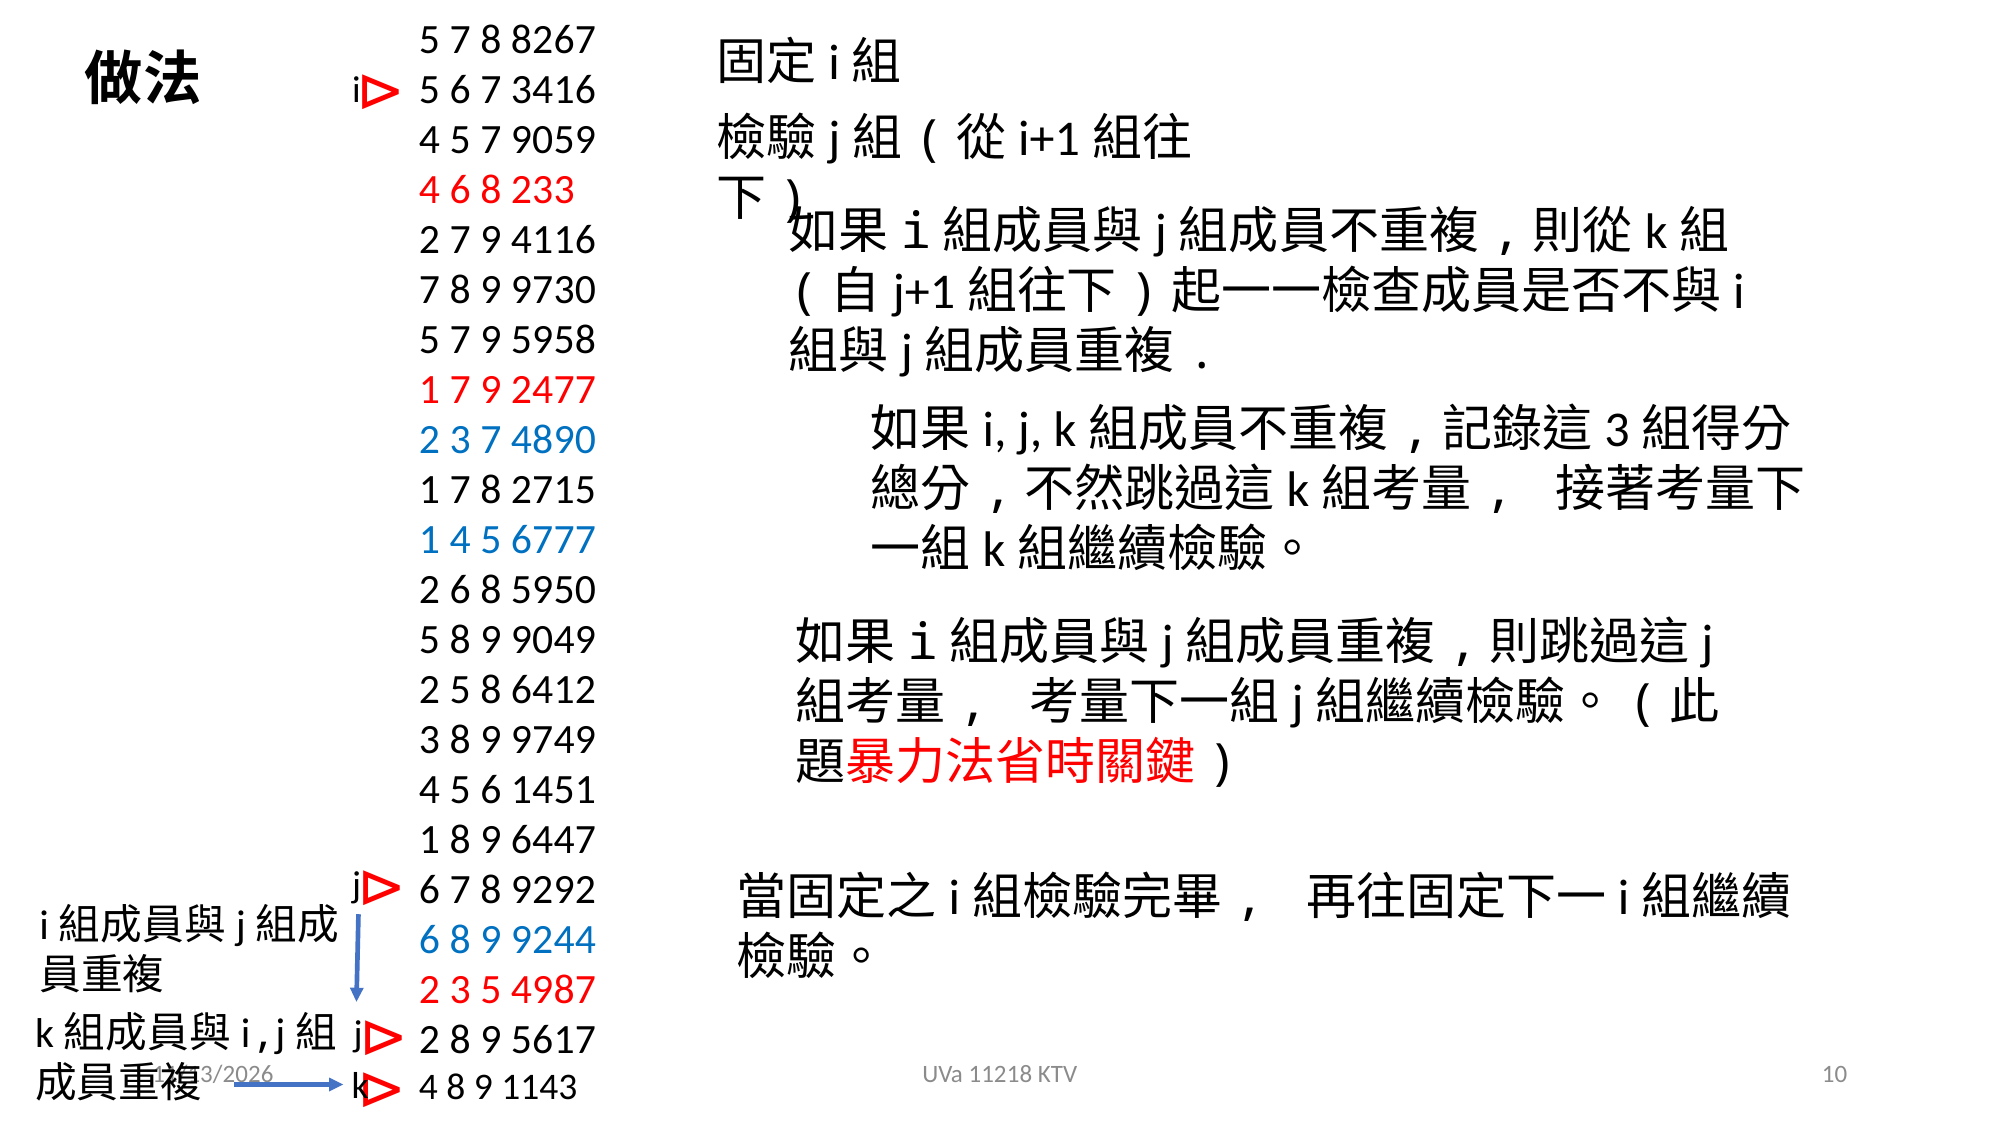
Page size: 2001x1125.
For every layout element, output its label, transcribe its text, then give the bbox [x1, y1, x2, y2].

text_box 固定i組 [701, 22, 1013, 98]
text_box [336, 1042, 436, 1125]
text_box 如果i, j, k組成員不重複,記錄這3組得分總分,不然跳過這k組考量, 接著考量下一組k組繼續檢驗。 [855, 389, 1856, 584]
text_box 5 7 8 8267 5 6 7 3416 4 5 7 9059 4 6 8 233 2 7 9 4116 7 8 9 9730 5 7 9 5958 1 7 9 2477 2 3 7 4890 1 7 8 2715 1 4 5 6777 2 6 8 5950 5 8 9 9049 2 5 8 6412 3 8 9 9749 4 5 6 1451 1 8 9 6447 6 7 8 9292 6 8 9 9244 2 3 5 4987 2 8 9 5617 4 8 9 1143 [404, 4, 759, 1115]
slide_number 10 [1412, 1042, 1863, 1103]
text_box 檢驗j組(從i+1組往下) [701, 98, 1230, 233]
text_box 如果i組成員與j組成員不重複,則從k組(自j+1組往下)起一一檢查成員是否不與i組與j組成員重複. [774, 191, 1806, 386]
text_box 做法 [70, 33, 240, 119]
footer UVa 11218 KTV [759, 1042, 1338, 1103]
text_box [337, 841, 449, 927]
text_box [20, 998, 338, 1115]
text_box 當固定之i組檢驗完畢, 再往固定下一i組繼續檢驗。 [721, 856, 1840, 992]
text_box i [337, 57, 373, 118]
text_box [338, 990, 450, 1077]
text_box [24, 890, 379, 998]
text_box 如果i組成員與j組成員重複,則跳過這j組考量, 考量下一組j組繼續檢驗。(此題暴力法省時關鍵) [780, 601, 1781, 797]
